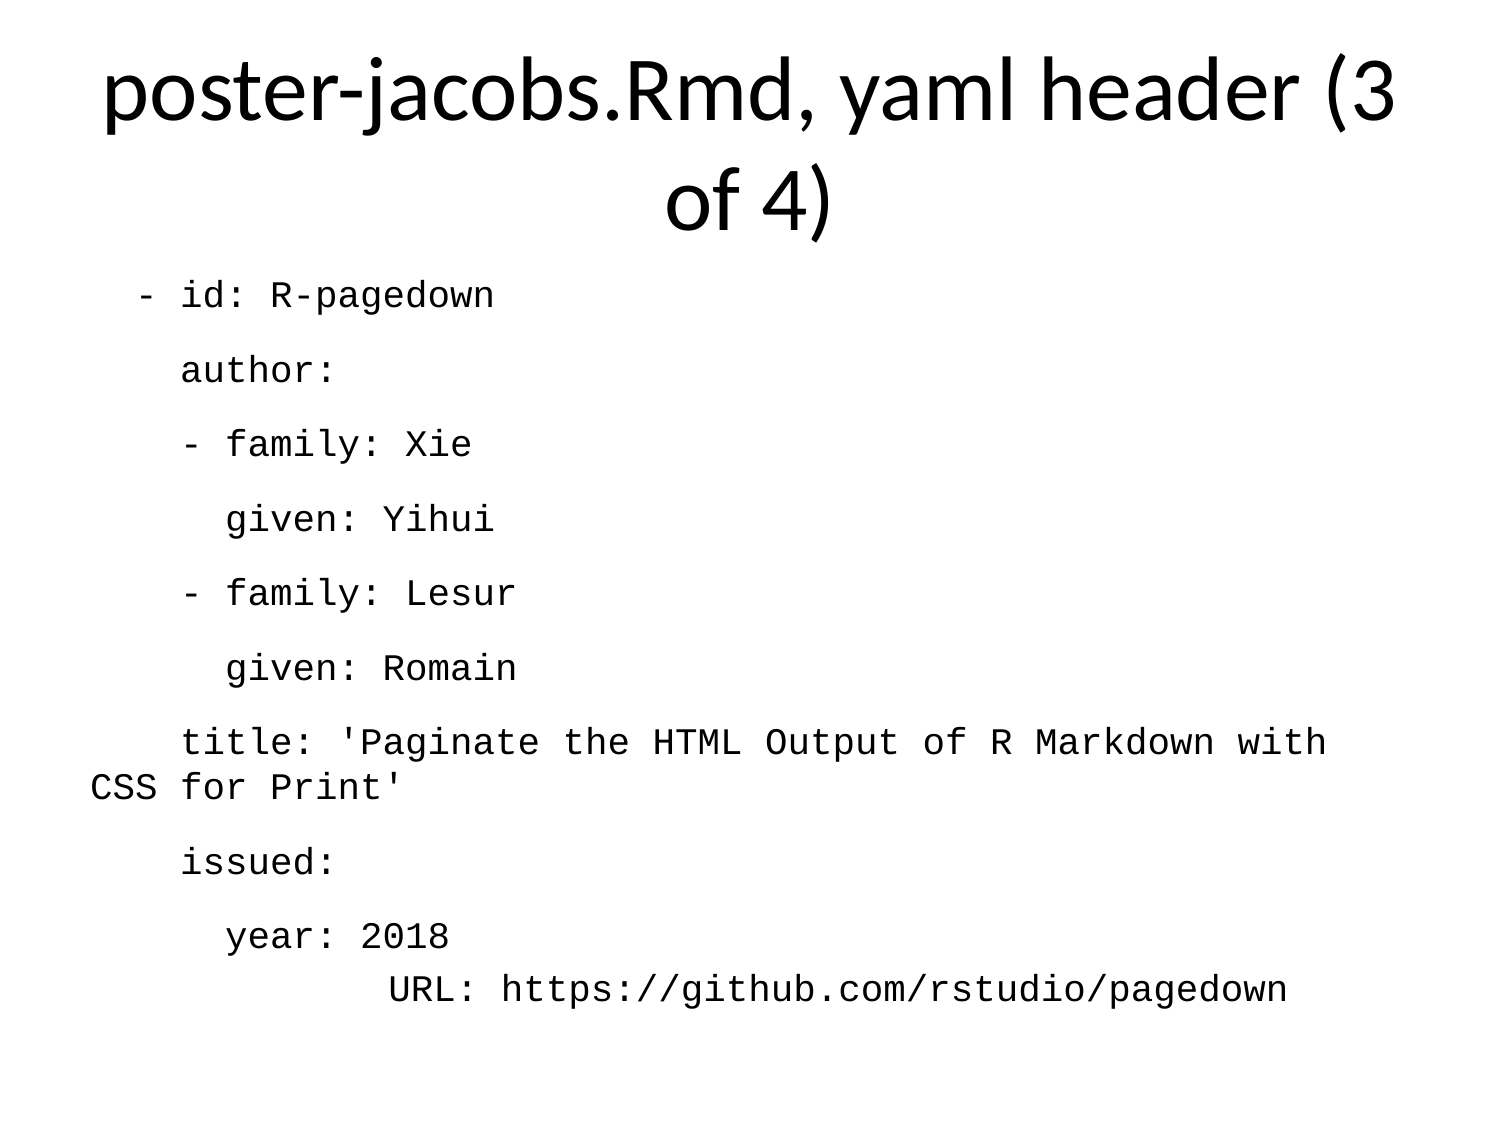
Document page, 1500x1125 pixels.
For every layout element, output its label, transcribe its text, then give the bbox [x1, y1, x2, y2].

title poster-jacobs.Rmd, yaml header (3 of 4) [75, 45, 1425, 233]
list - id: R-pagedown author: - family: Xie given: Yihui - family: Lesur given: Romain title: 'Paginate the HTML Output of R Markdown with CSS for Print' issued: year: 2018 URL: https://github.com/rstudio/pagedown [75, 262, 1425, 1005]
